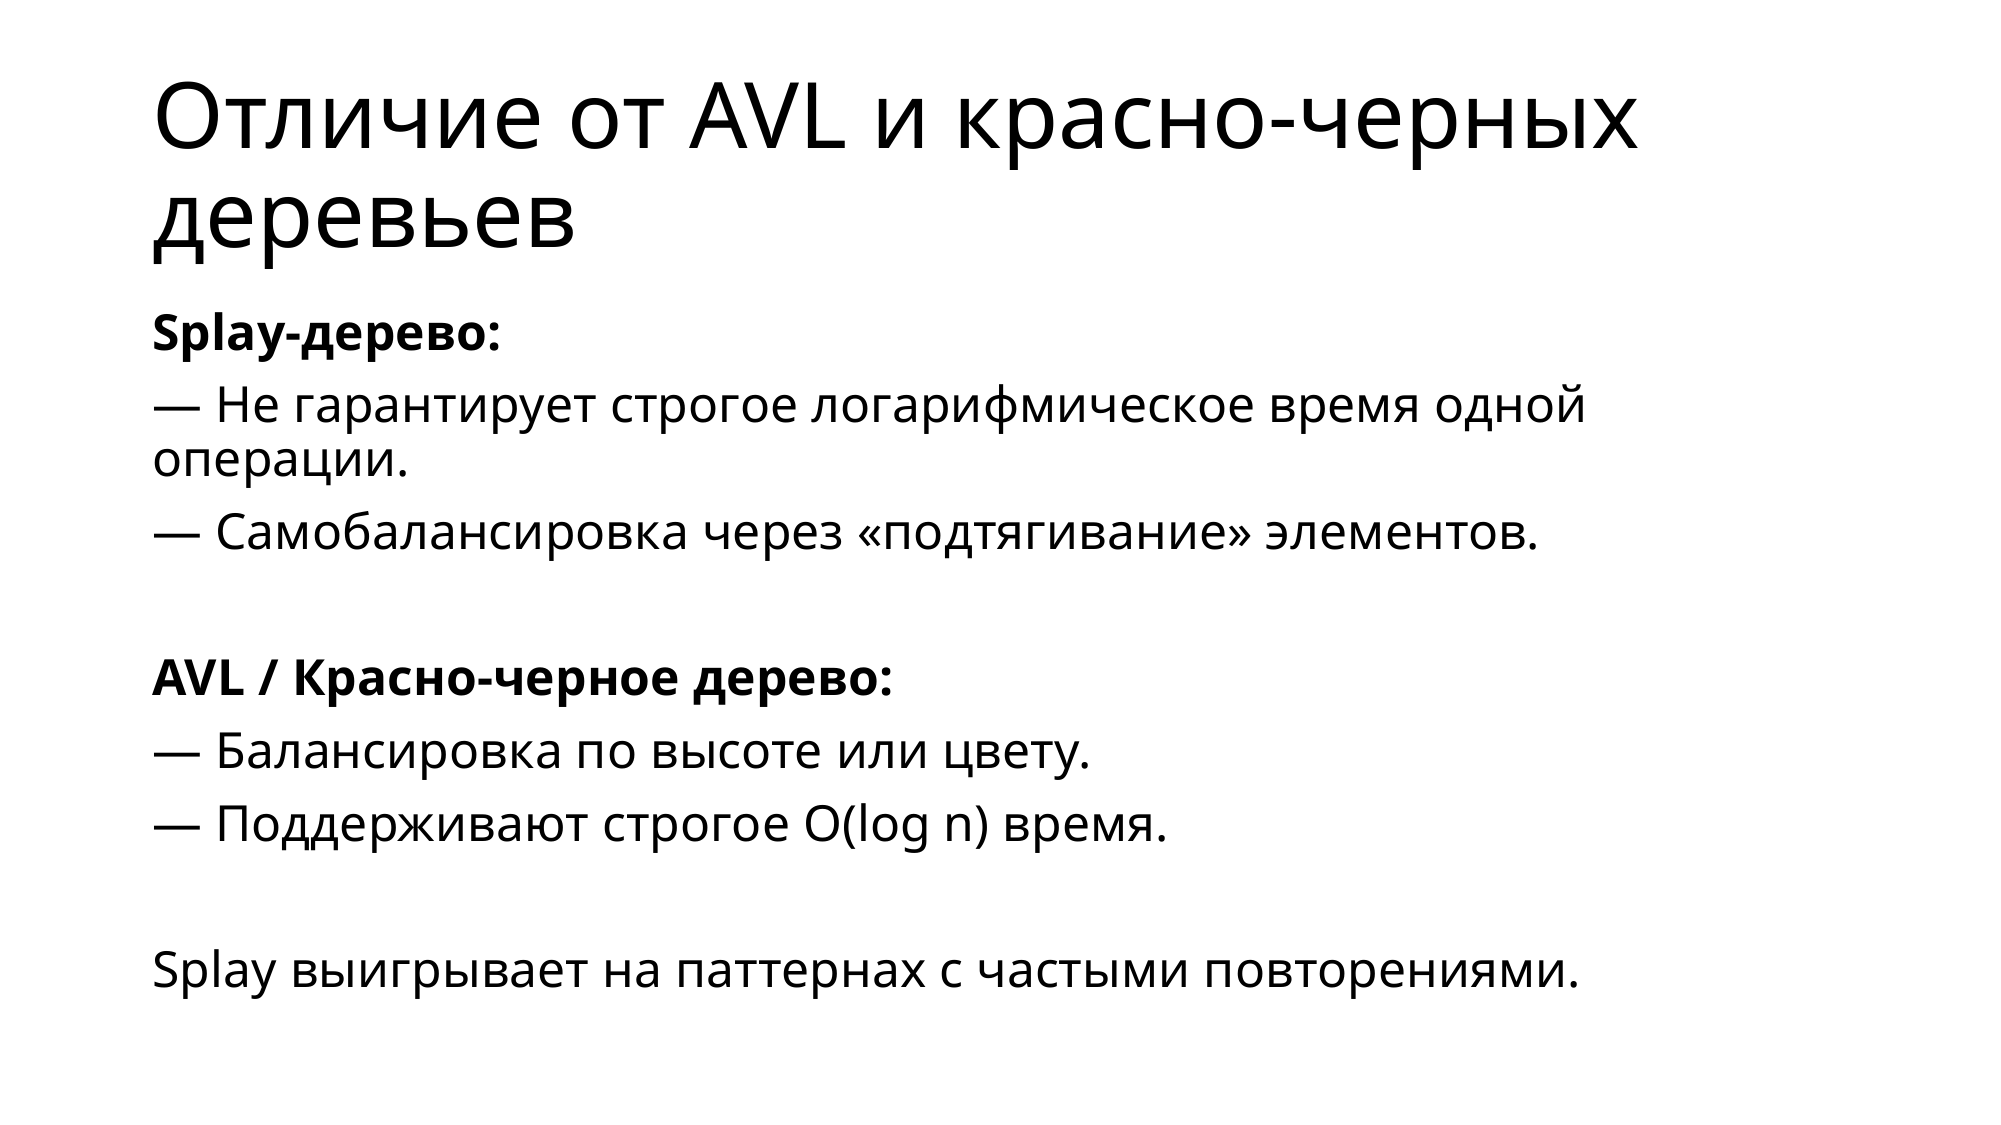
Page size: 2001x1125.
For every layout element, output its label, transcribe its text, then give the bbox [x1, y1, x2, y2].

title Отличие от AVL и красно-черных деревьев [137, 59, 1863, 278]
list Splay-дерево: — Не гарантирует строгое логарифмическое время одной операции. — Самобалансировка через «подтягивание» элементов. AVL / Красно-черное дерево: — Балансировка по высоте или цвету. — Поддерживают строгое O(log n) время. Splay выигрывает на паттернах с частыми повторениями. [137, 299, 1863, 1014]
